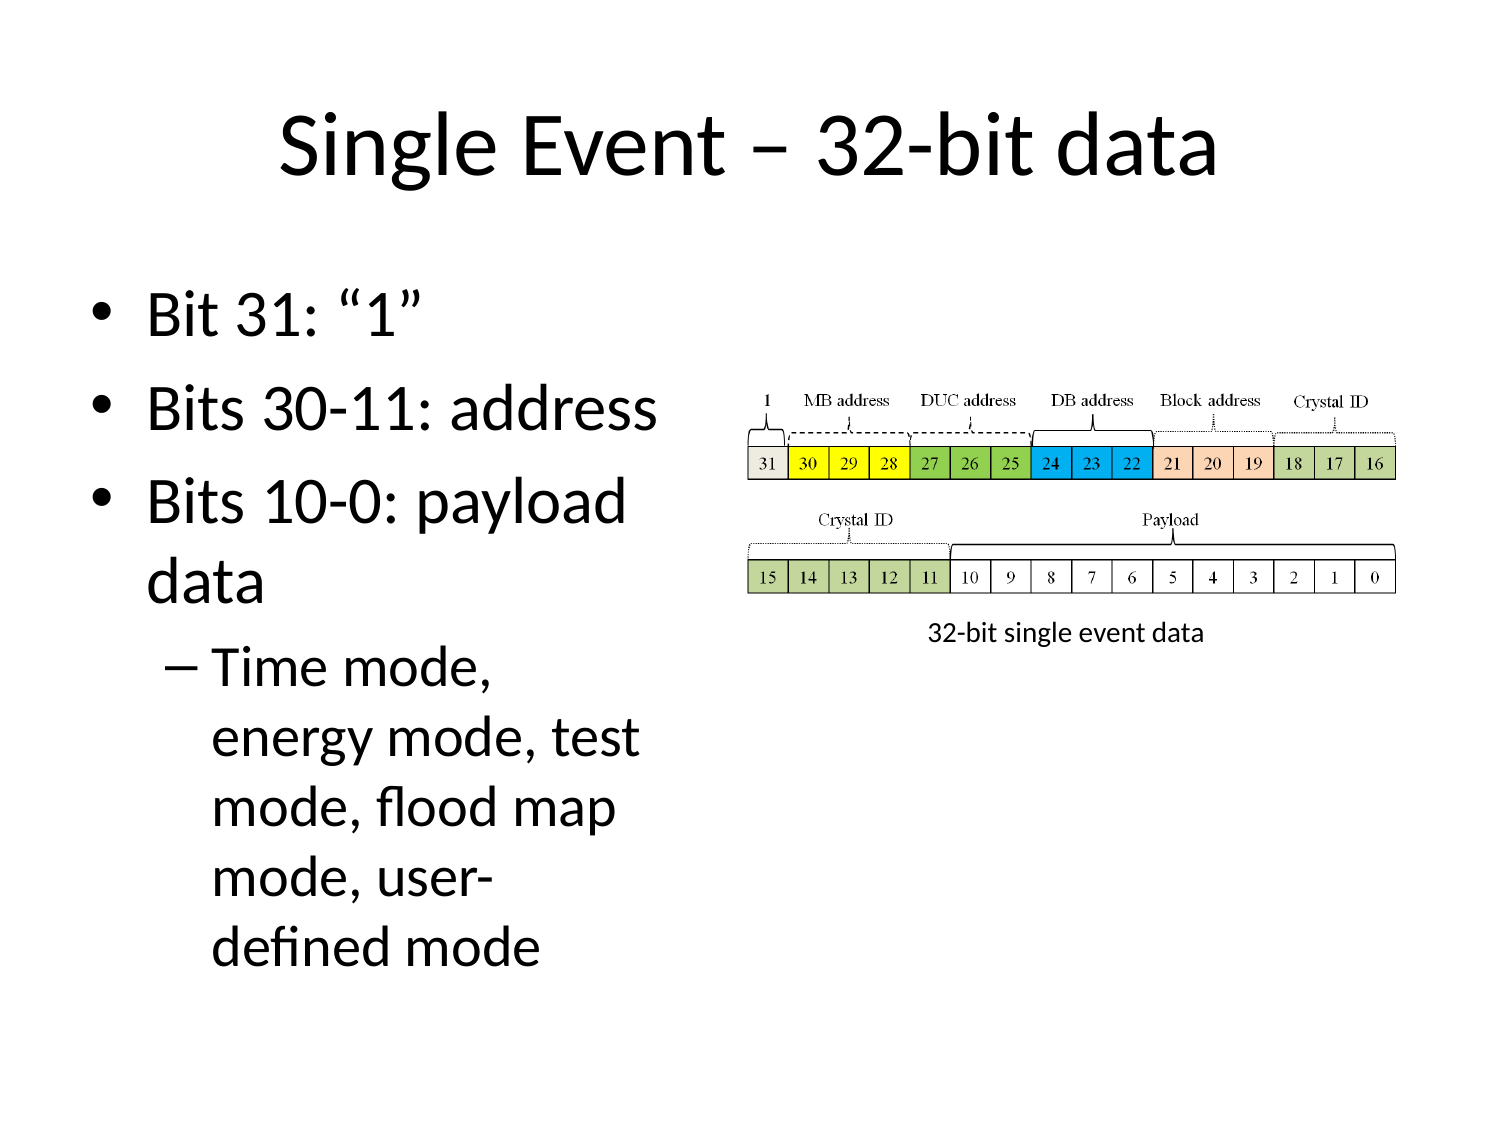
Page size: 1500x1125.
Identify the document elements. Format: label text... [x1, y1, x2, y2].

text_box 32-bit single event data [912, 613, 1231, 656]
picture [737, 383, 1407, 606]
list Bit 31: “1” Bits 30-11: address Bits 10-0: payload data Time mode, energy mode, test mode, flood map mode, user-defined mode [75, 262, 675, 1063]
title Single Event – 32-bit data [75, 45, 1425, 233]
